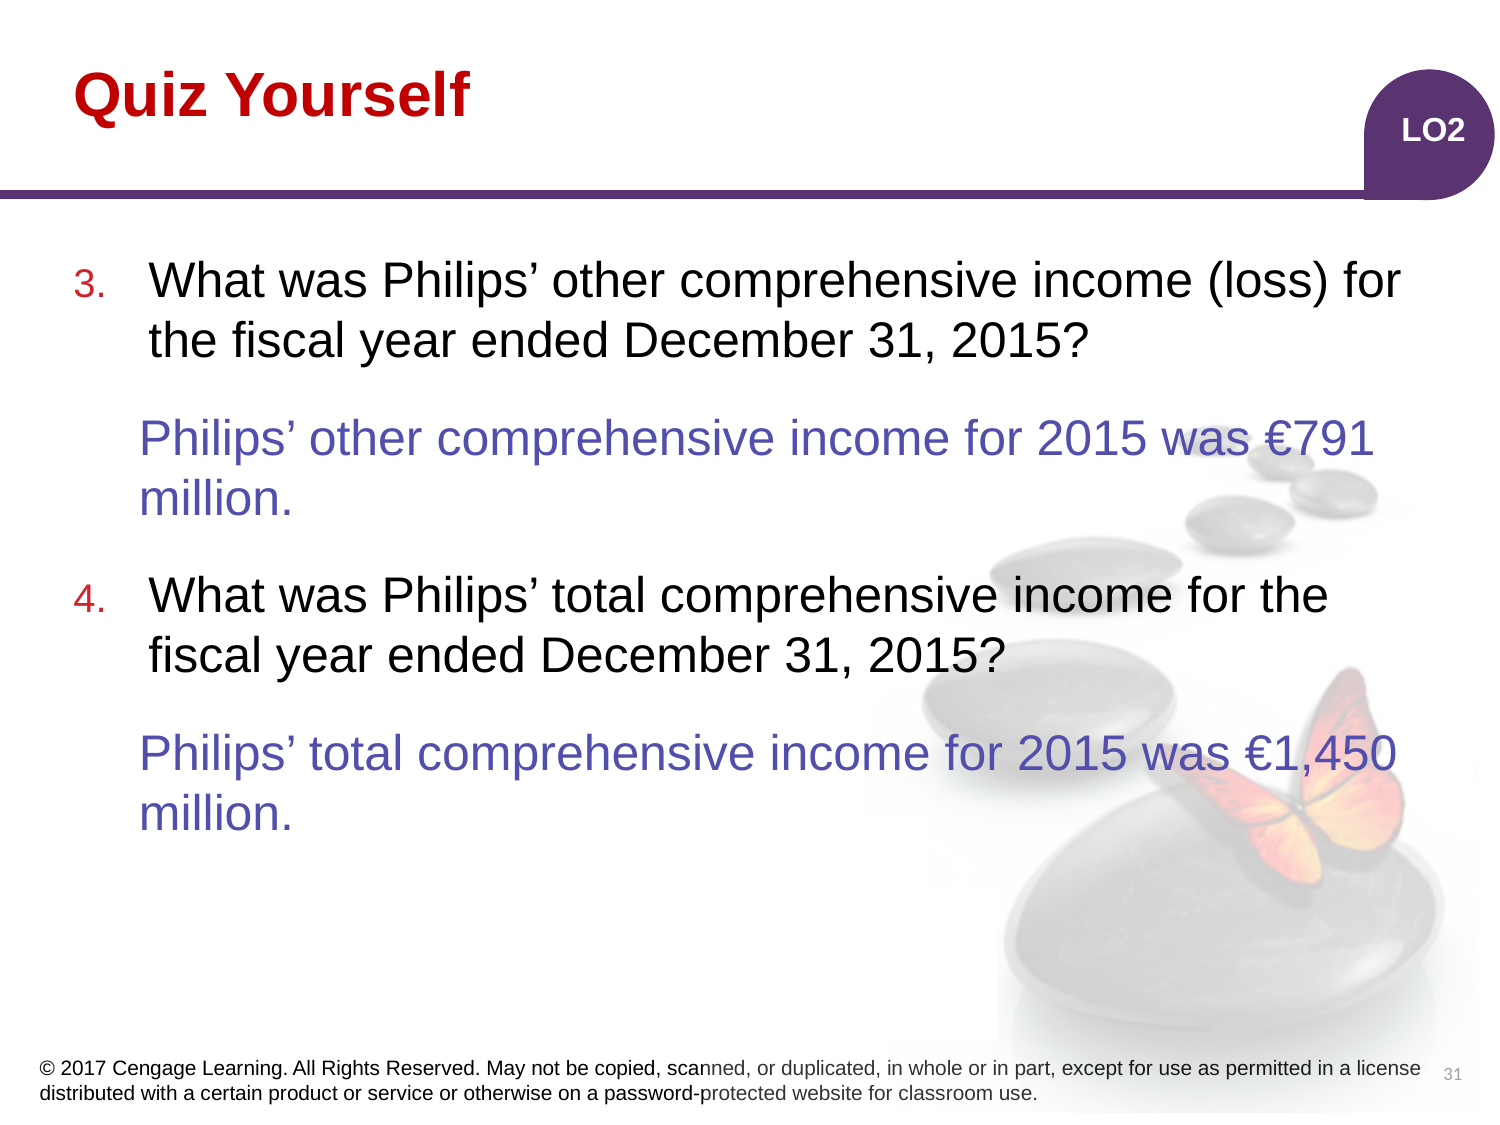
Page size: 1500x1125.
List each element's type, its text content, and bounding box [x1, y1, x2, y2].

picture [953, 1089, 963, 1100]
picture [730, 1087, 736, 1100]
picture [769, 1064, 775, 1075]
picture [845, 1087, 851, 1100]
picture [1117, 1062, 1123, 1075]
picture [776, 1085, 785, 1100]
picture [886, 1089, 892, 1100]
picture [892, 1064, 901, 1075]
picture [965, 1089, 975, 1100]
picture [875, 1089, 885, 1100]
picture [853, 1064, 863, 1075]
picture [734, 1060, 743, 1075]
picture [1106, 1064, 1116, 1079]
picture [1015, 1064, 1025, 1079]
picture [998, 1064, 1007, 1075]
picture [1062, 1064, 1072, 1075]
picture [748, 1089, 757, 1100]
picture [1095, 1064, 1105, 1075]
title Quiz Yourself [58, 40, 1365, 152]
picture [864, 1060, 873, 1075]
picture [852, 1089, 862, 1100]
picture [1128, 1060, 1134, 1075]
picture [719, 1089, 729, 1100]
picture [1026, 1064, 1037, 1075]
picture [831, 1089, 840, 1100]
slide_number 31 [1139, 1042, 1478, 1103]
picture [946, 1089, 952, 1100]
picture [825, 1064, 834, 1075]
text_box LO2 [1386, 100, 1481, 156]
picture [976, 1089, 991, 1100]
picture [757, 1087, 763, 1100]
picture [1135, 1064, 1139, 1075]
picture [758, 1064, 768, 1075]
picture [936, 1064, 946, 1075]
picture [712, 1089, 718, 1100]
picture [1074, 1064, 1083, 1075]
picture [836, 1064, 847, 1075]
picture [1011, 1089, 1020, 1100]
picture [999, 1089, 1008, 1100]
picture [736, 1089, 746, 1100]
picture [704, 1064, 709, 1075]
picture [792, 1089, 807, 1100]
picture [764, 1089, 774, 1100]
picture [980, 1064, 986, 1075]
picture [805, 1064, 815, 1079]
picture [969, 1064, 979, 1075]
picture [908, 1064, 923, 1075]
picture [704, 1089, 711, 1100]
picture [723, 1064, 733, 1075]
picture [924, 1060, 933, 1075]
picture [899, 1089, 908, 1100]
picture [712, 1064, 721, 1075]
picture [952, 1064, 962, 1075]
picture [819, 1085, 829, 1100]
picture [846, 1062, 852, 1075]
picture [868, 1085, 874, 1100]
picture [808, 1089, 818, 1100]
picture [1084, 1064, 1093, 1075]
list What was Philips’ other comprehensive income (loss) for the fiscal year ended December 31, 2015? Philips’ other comprehensive income for 2015 was €791 million. What was Philips’ total comprehensive income for the fiscal year ended December 31, 2015? Philips’ total comprehensive income for 2015 was €1,450 million. [58, 240, 1439, 1014]
picture [1021, 1089, 1031, 1100]
picture [782, 1060, 791, 1075]
picture [914, 1089, 934, 1100]
picture [936, 1089, 945, 1100]
picture [1038, 1062, 1050, 1075]
picture [793, 1064, 802, 1075]
